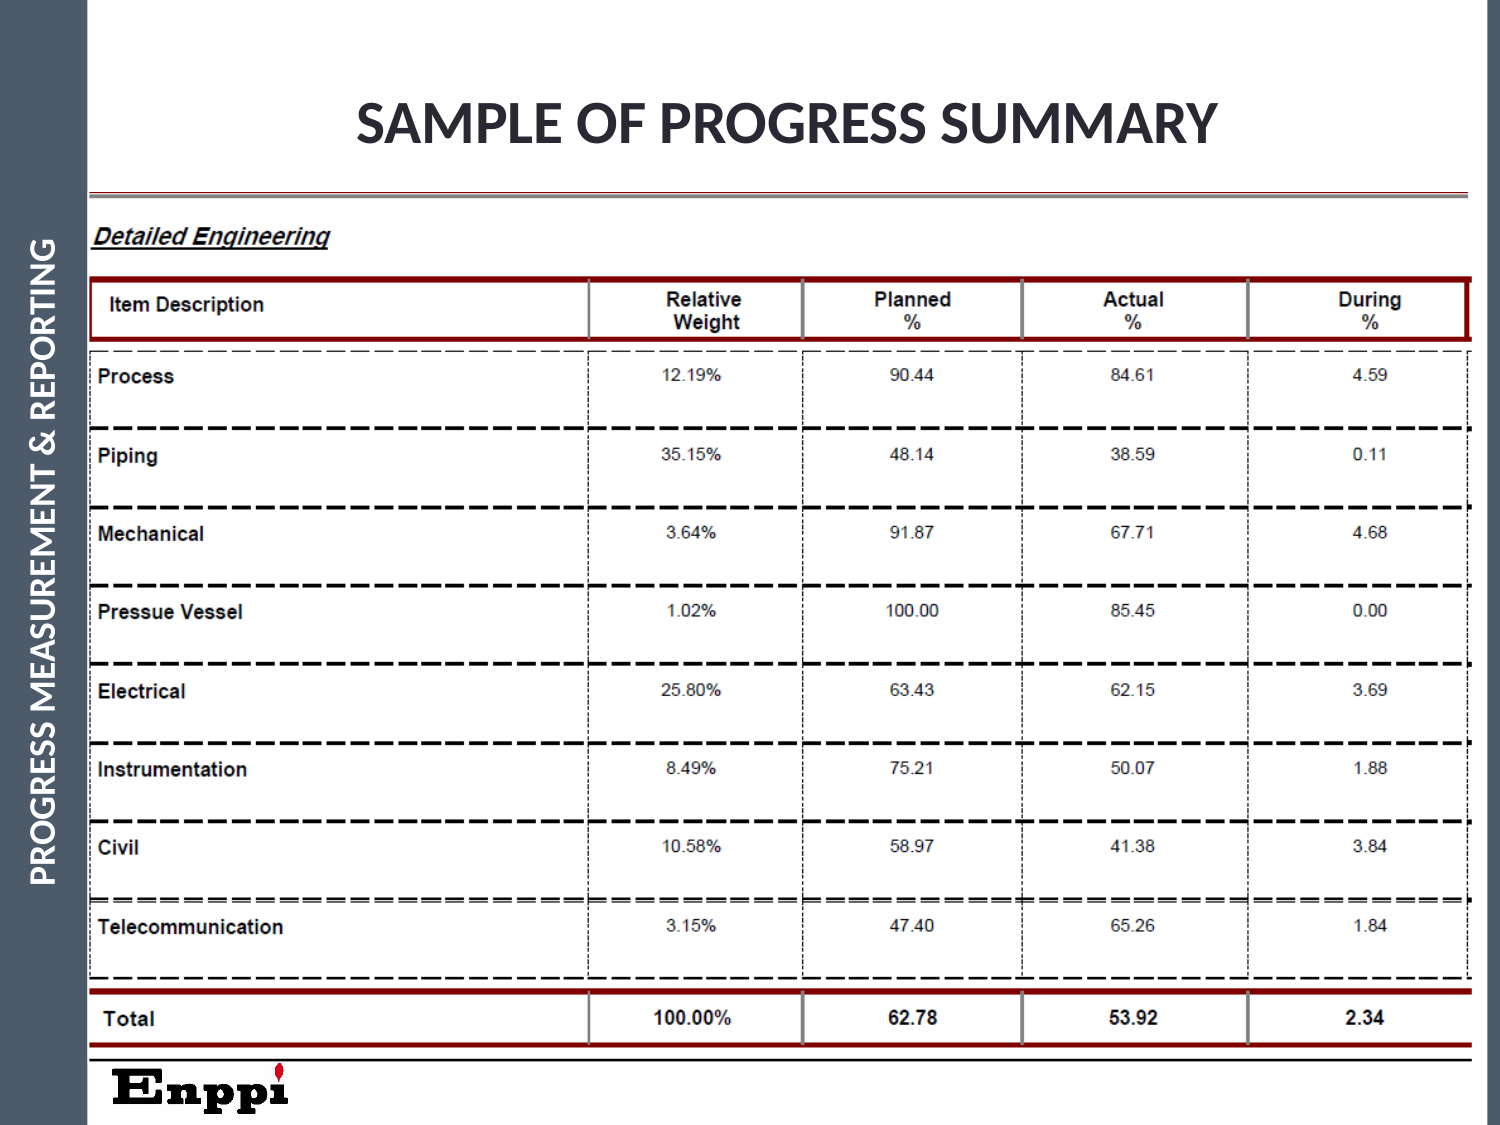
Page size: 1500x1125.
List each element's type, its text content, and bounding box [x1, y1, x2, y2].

picture [87, 192, 1476, 1114]
text_box PROGRESS MEASUREMENT & REPORTING [14, 0, 72, 1125]
text_box SAMPLE OF PROGRESS SUMMARY [99, 75, 1475, 164]
